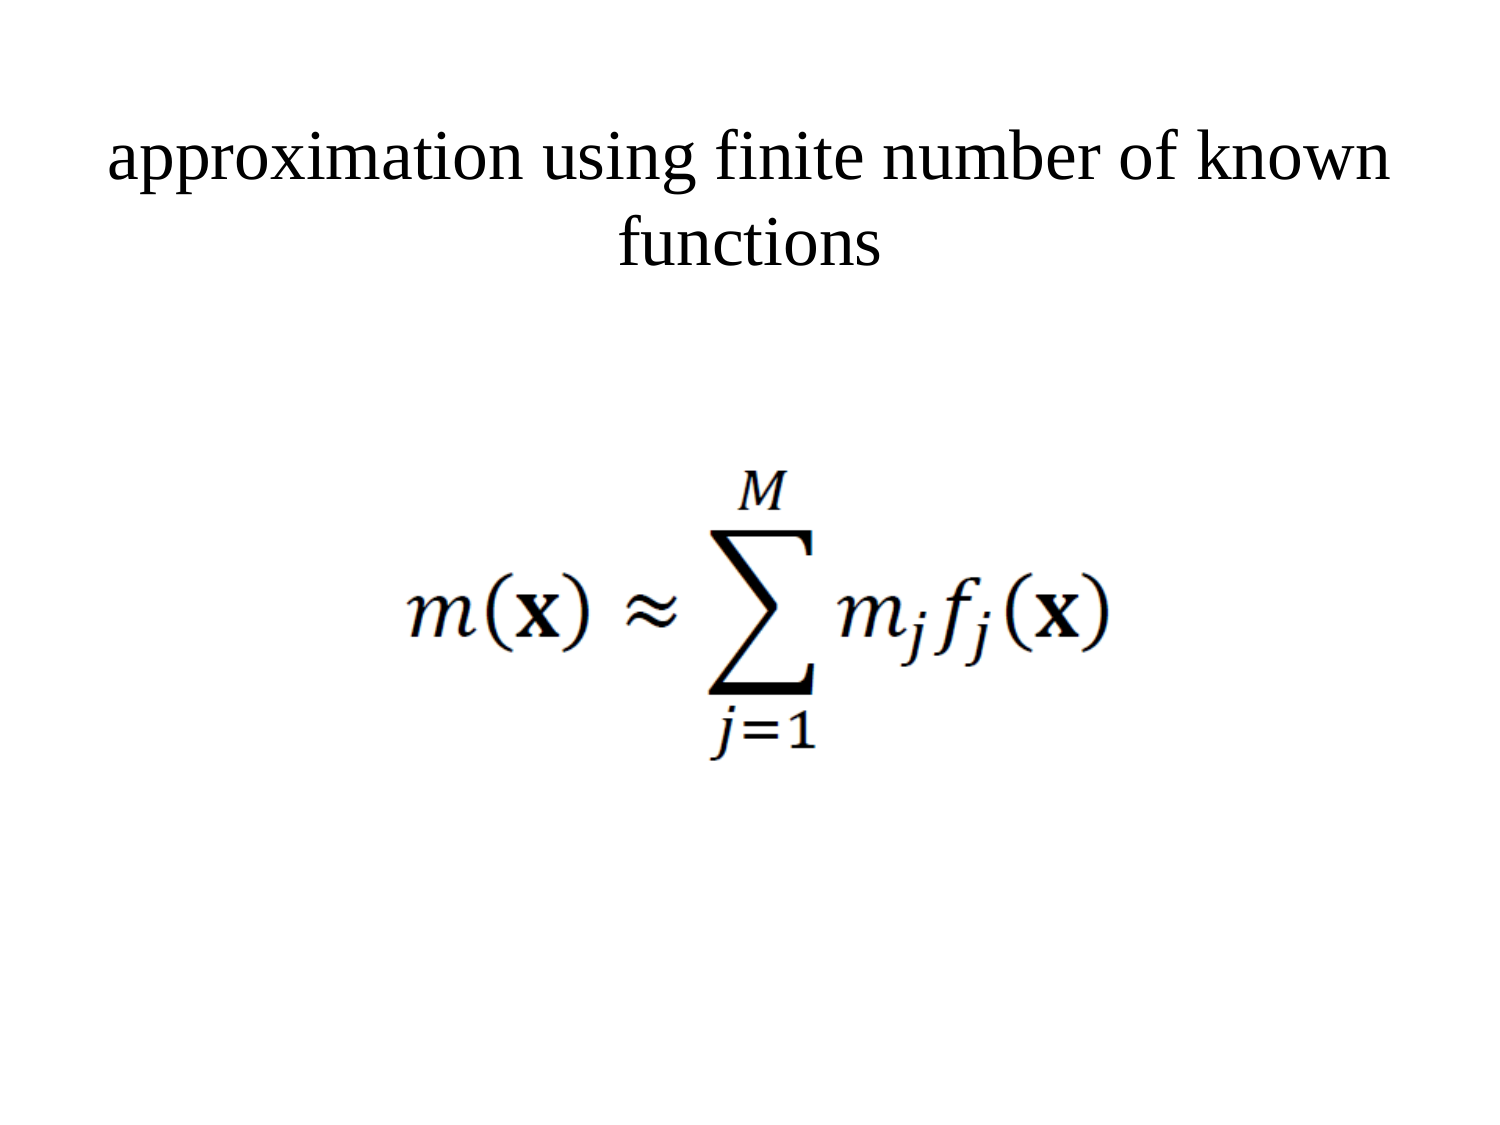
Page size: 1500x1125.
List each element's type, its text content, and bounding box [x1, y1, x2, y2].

title approximation using finite number of known functions [75, 99, 1425, 288]
picture [387, 449, 1138, 776]
